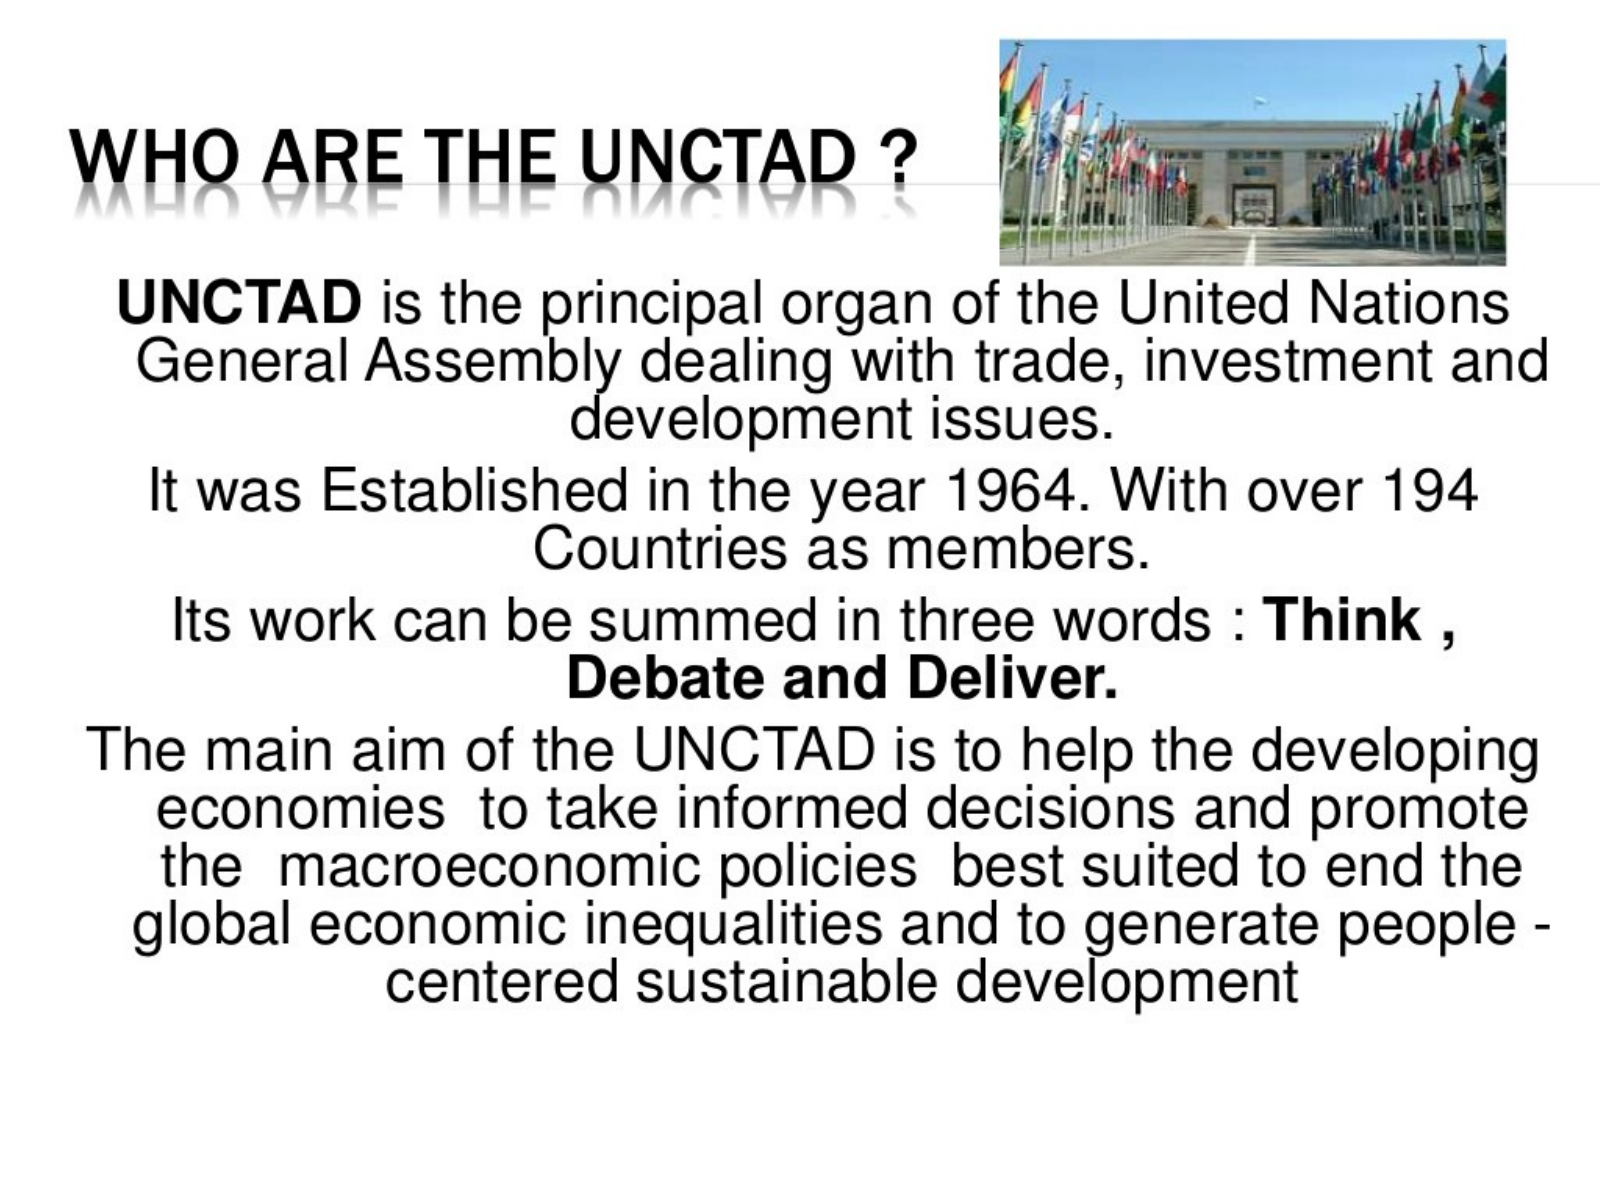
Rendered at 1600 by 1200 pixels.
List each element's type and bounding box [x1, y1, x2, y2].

picture [62, 23, 1600, 1026]
